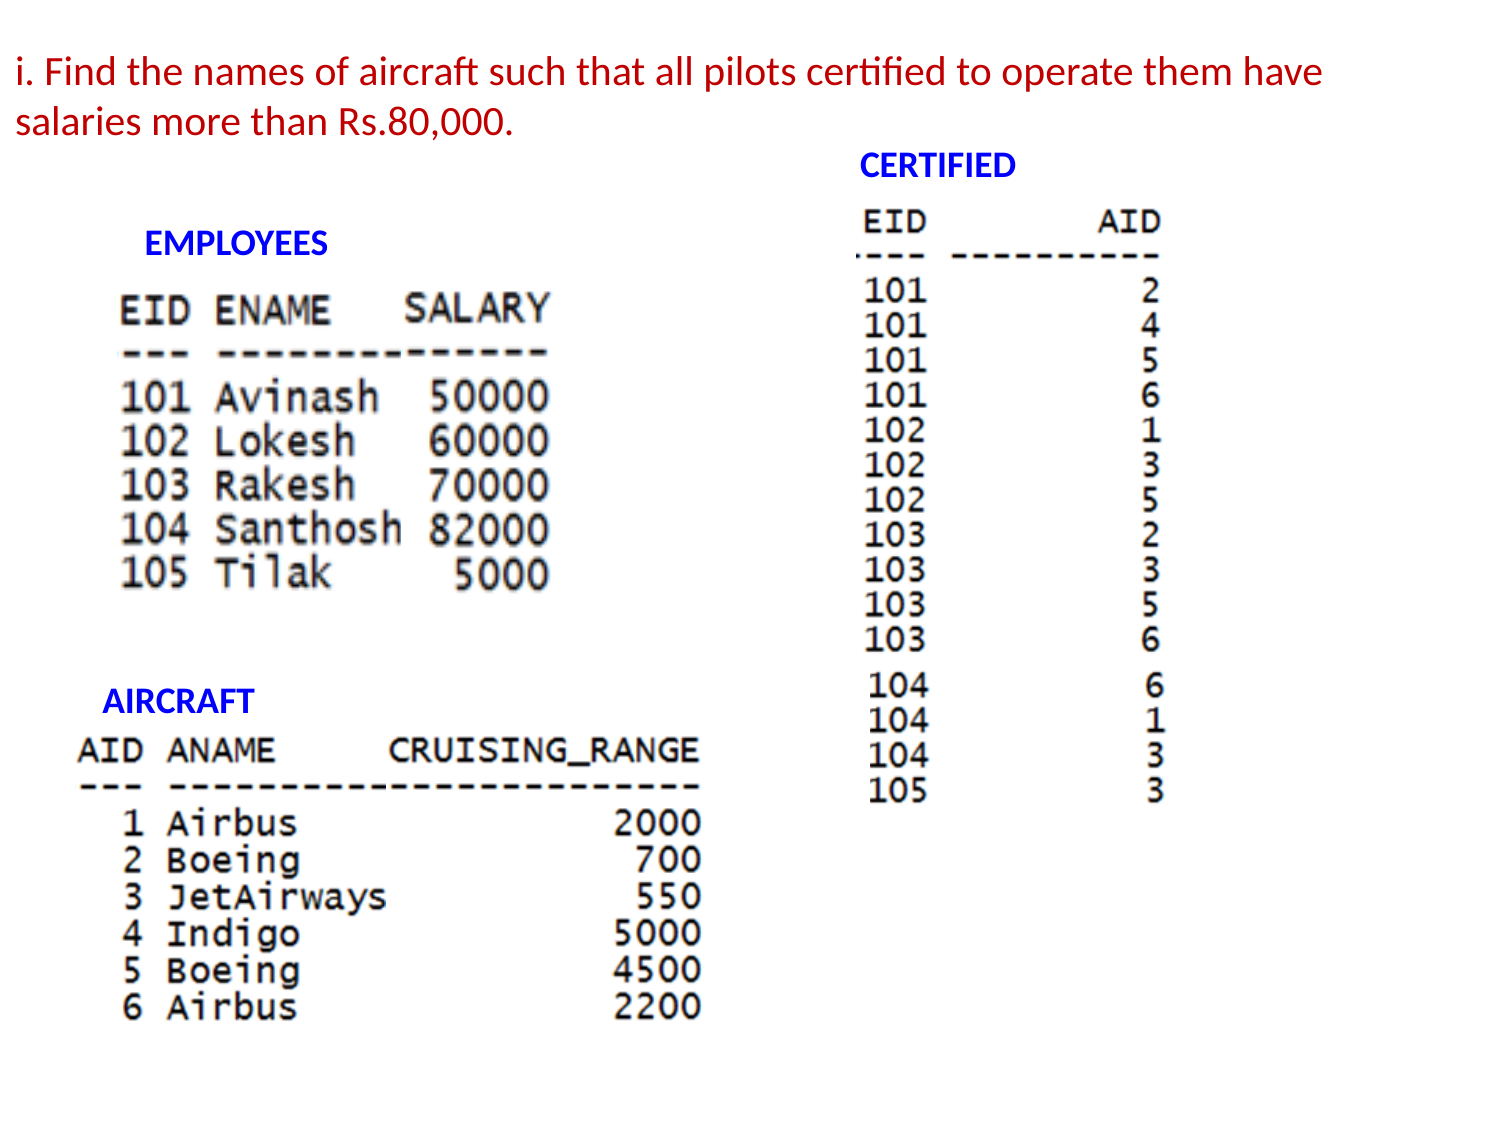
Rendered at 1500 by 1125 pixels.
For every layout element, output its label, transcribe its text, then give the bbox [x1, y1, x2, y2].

text_box AIRCRAFT [87, 669, 271, 728]
text_box CERTIFIED [845, 132, 1032, 193]
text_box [855, 202, 1173, 809]
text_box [116, 280, 575, 622]
title i. Find the names of aircraft such that all pilots certified to operate them have salaries more than Rs.80,000. [0, 0, 1350, 188]
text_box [74, 729, 712, 1032]
text_box EMPLOYEES [129, 210, 344, 271]
